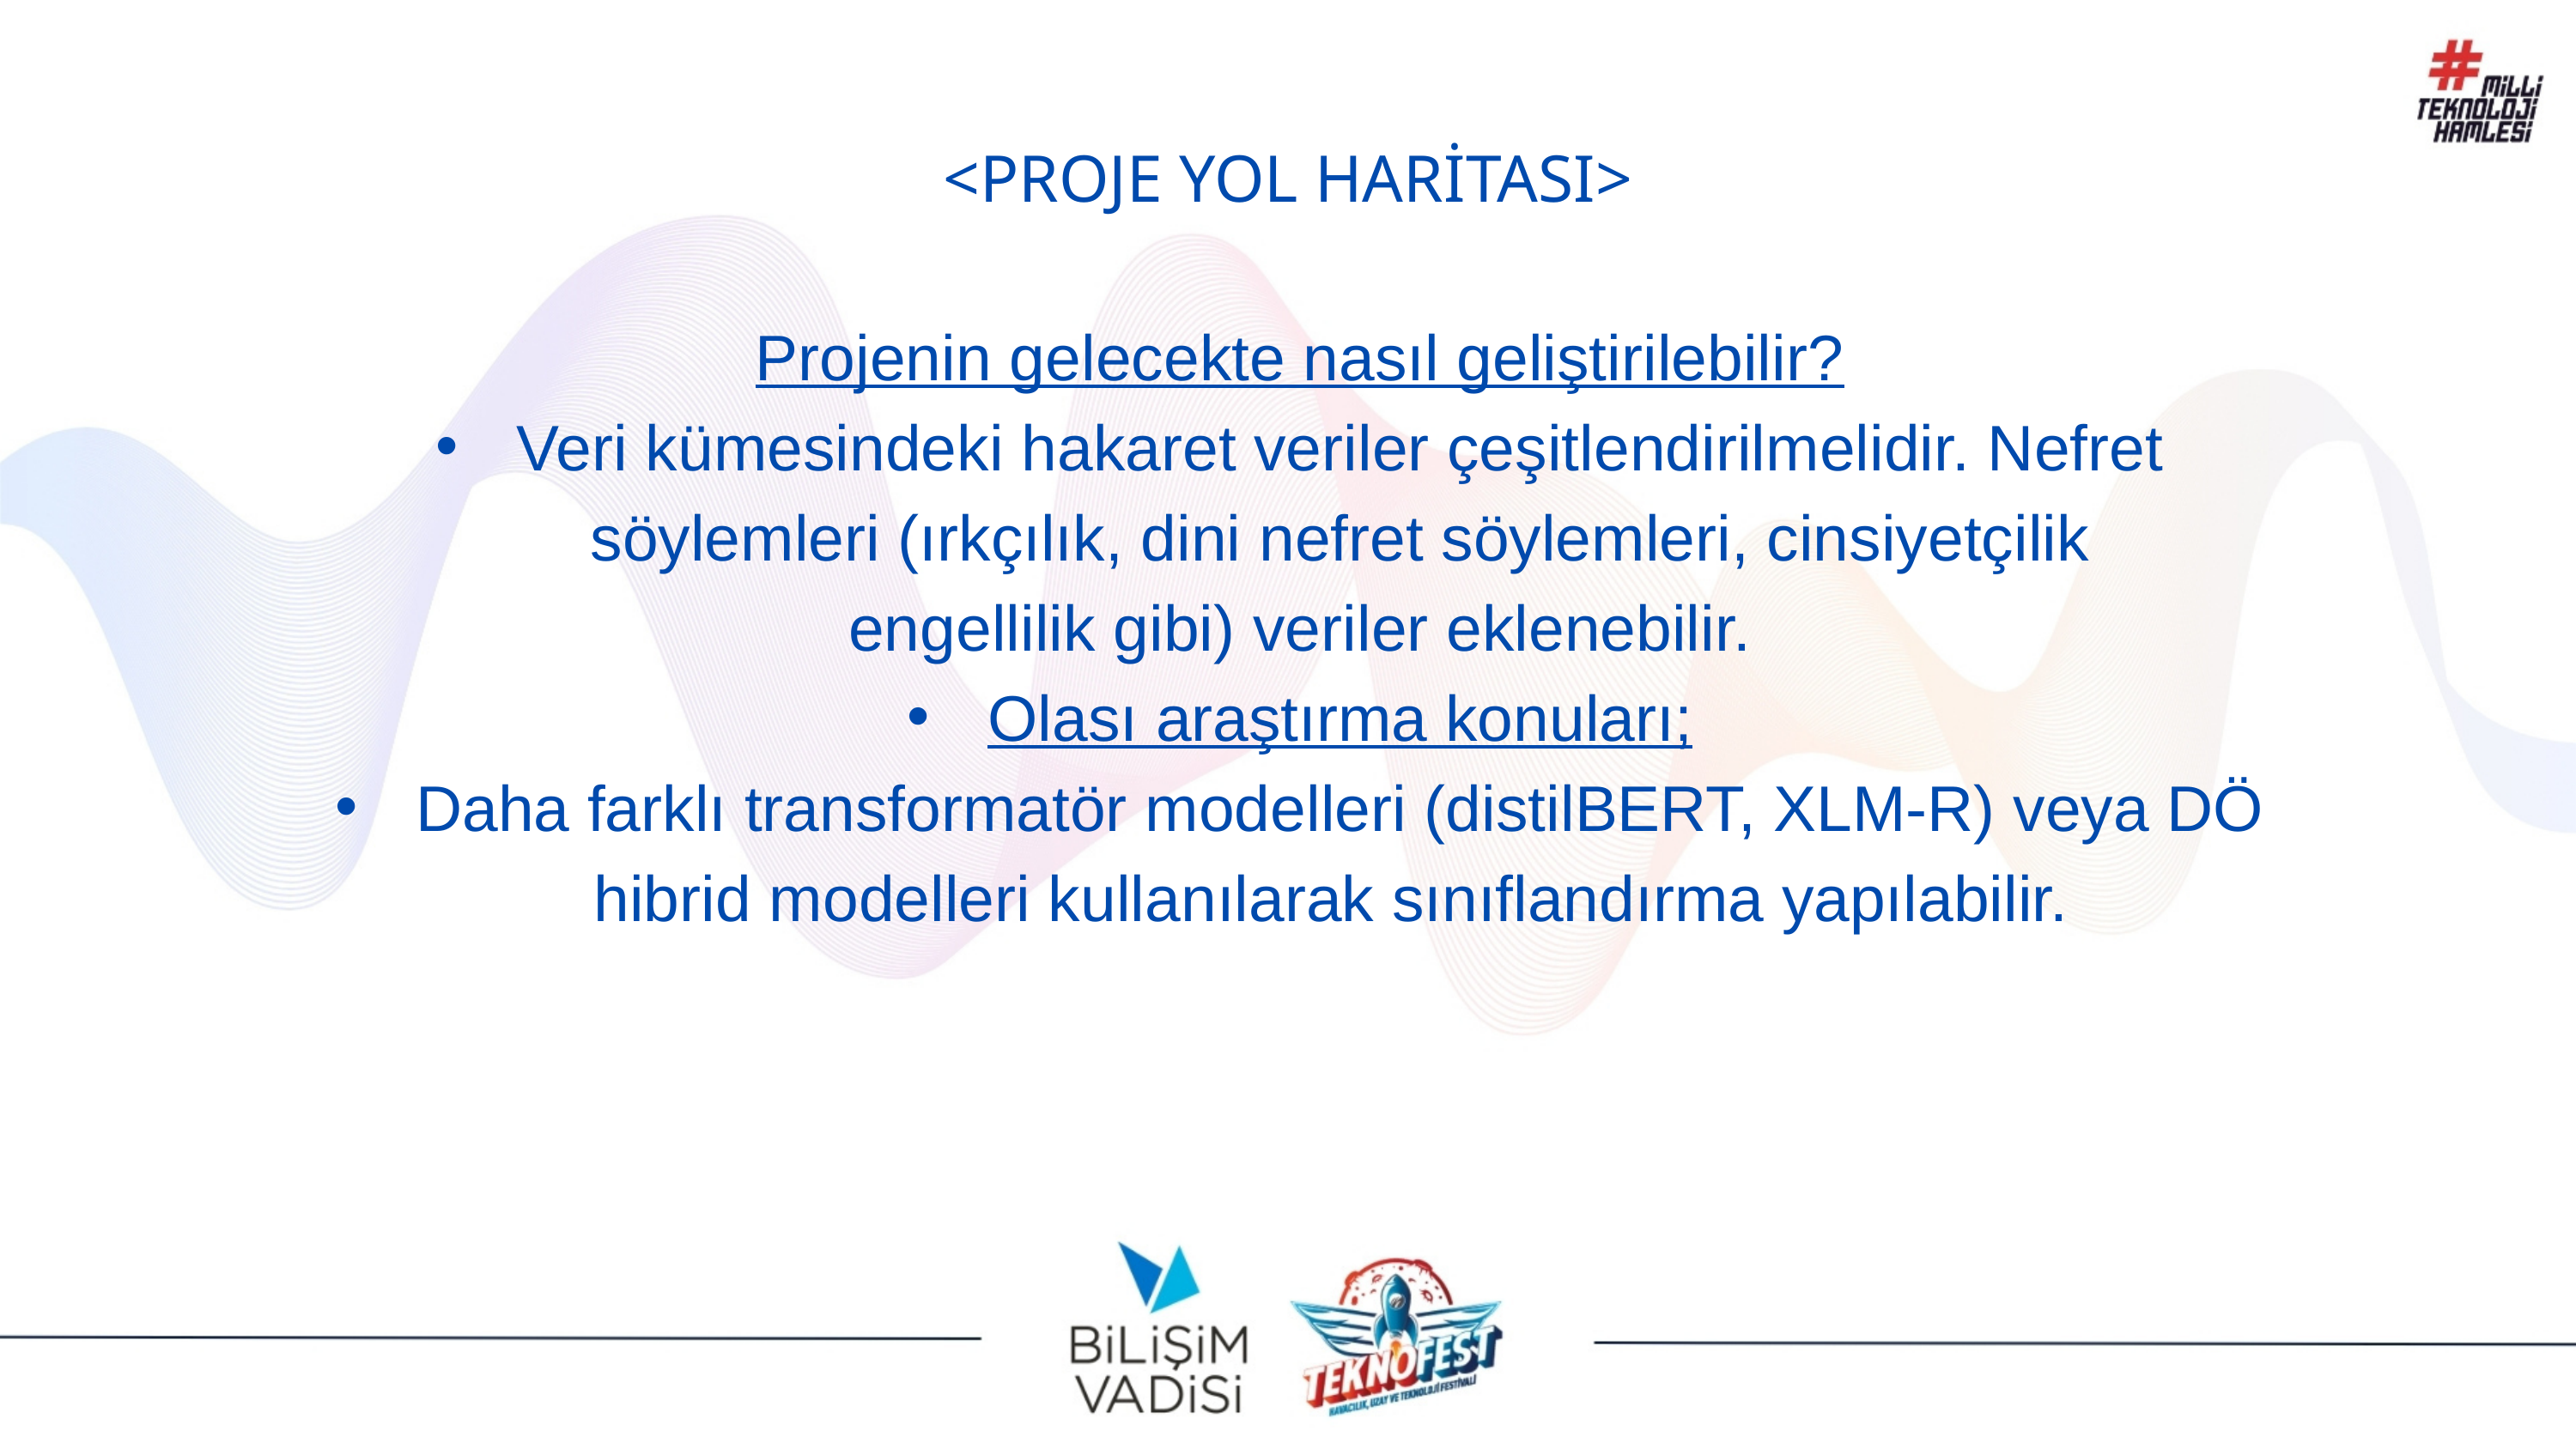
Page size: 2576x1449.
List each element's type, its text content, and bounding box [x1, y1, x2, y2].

text_box [0, 0, 2576, 1449]
text_box <PROJE YOL HARİTASI> [905, 124, 1671, 215]
text_box Projenin gelecekte nasıl geliştirilebilir? Veri kümesindeki hakaret veriler çeşitlendirilmelidir. Nefret söylemleri (ırkçılık, dini nefret söylemleri, cinsiyetçilik engellilik gibi) veriler eklenebilir. Olası araştırma konuları; Daha farklı transformatör modelleri (distilBERT, XLM-R) veya DÖ hibrid modelleri kullanılarak sınıflandırma yapılabilir. [333, 303, 2267, 935]
